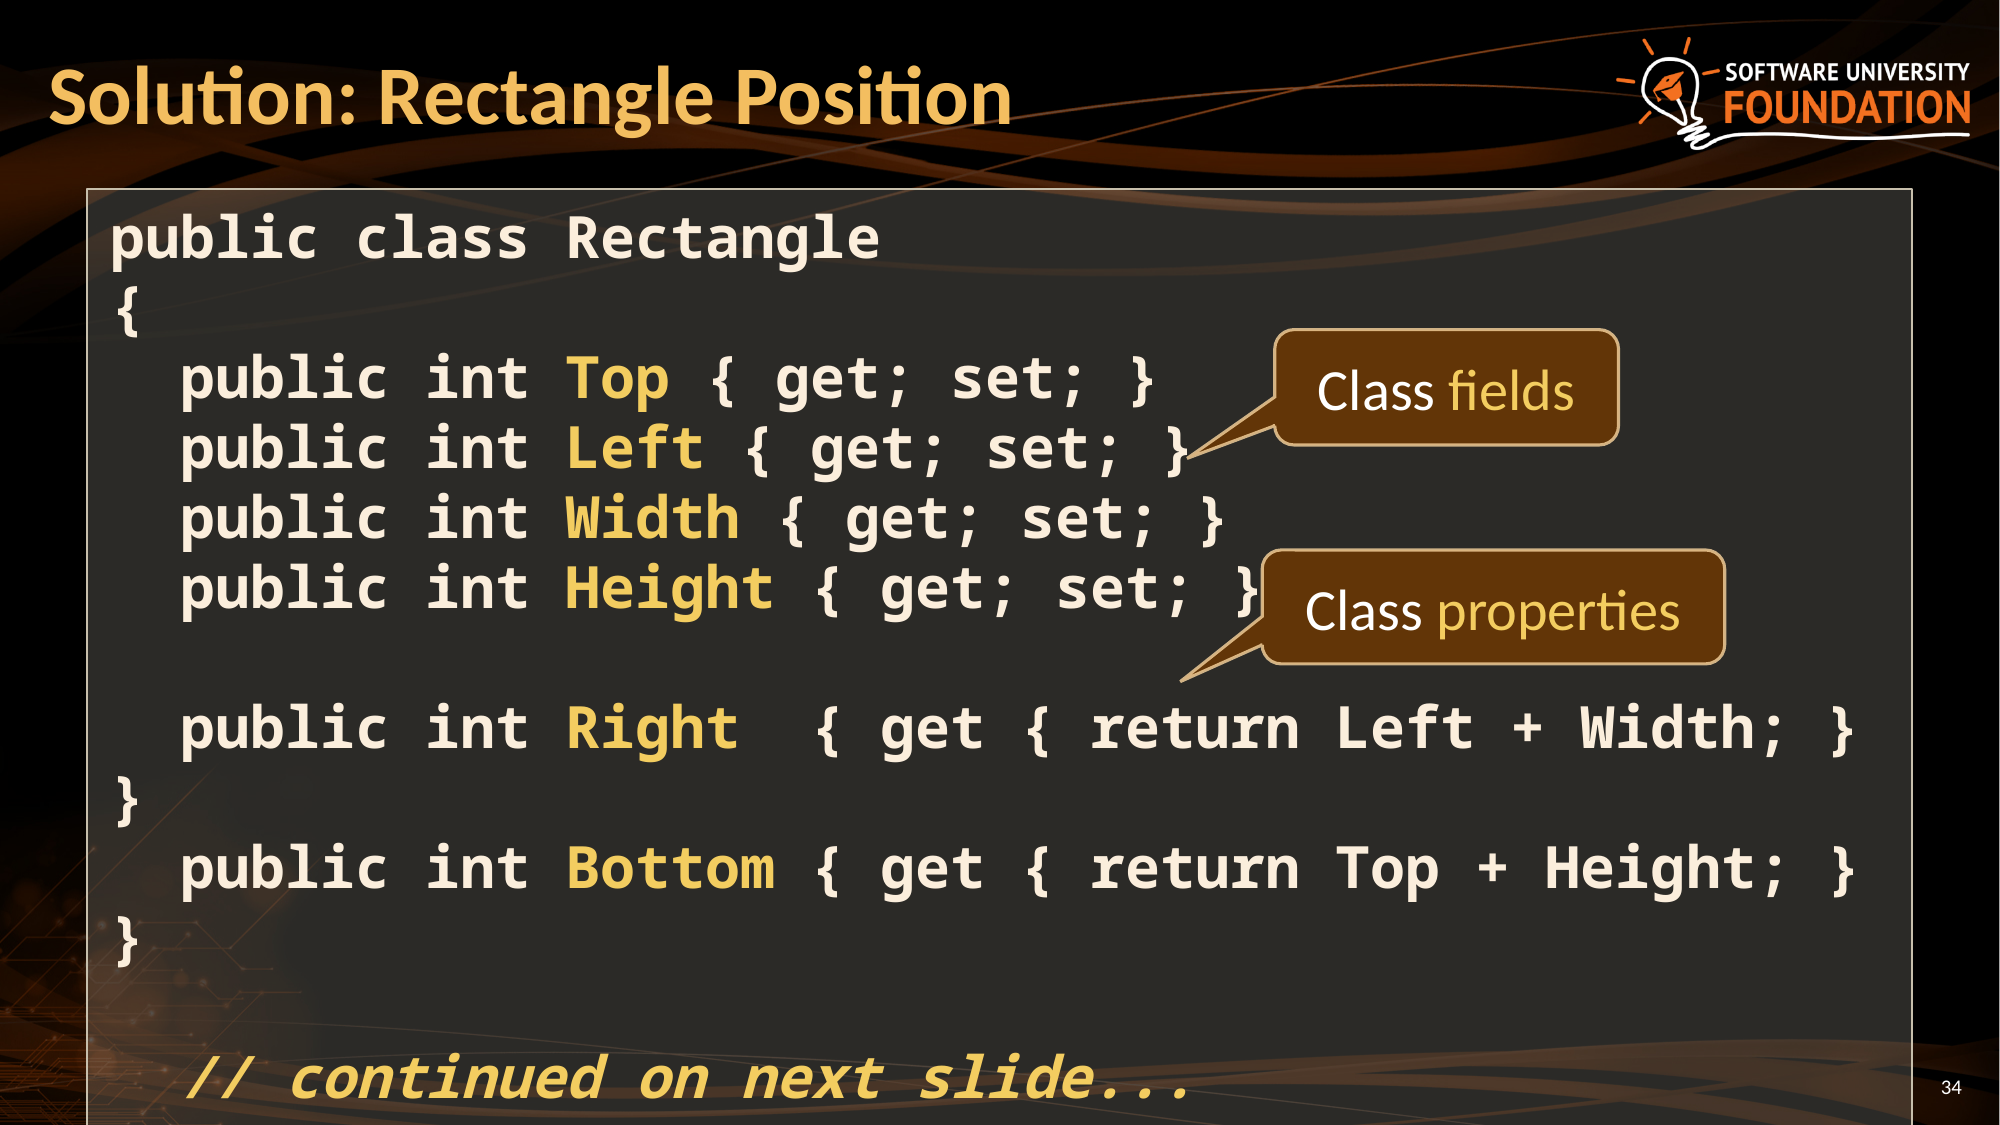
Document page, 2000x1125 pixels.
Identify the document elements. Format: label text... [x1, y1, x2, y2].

title Solution: Rectangle Position [30, 6, 1602, 189]
slide_number 34 [1913, 1070, 1968, 1103]
text_box Class properties [1179, 548, 1726, 683]
text_box public class Rectangle { public int Top { get; set; } public int Left { get; set; } public int Width { get; set; } public int Height { get; set; } public int Right { get { return Left + Width; } } public int Bottom { get { return Top + Height; } } // continued on next slide... [87, 188, 1913, 1125]
picture [0, 0, 2000, 1125]
text_box Class fields [1186, 328, 1620, 460]
